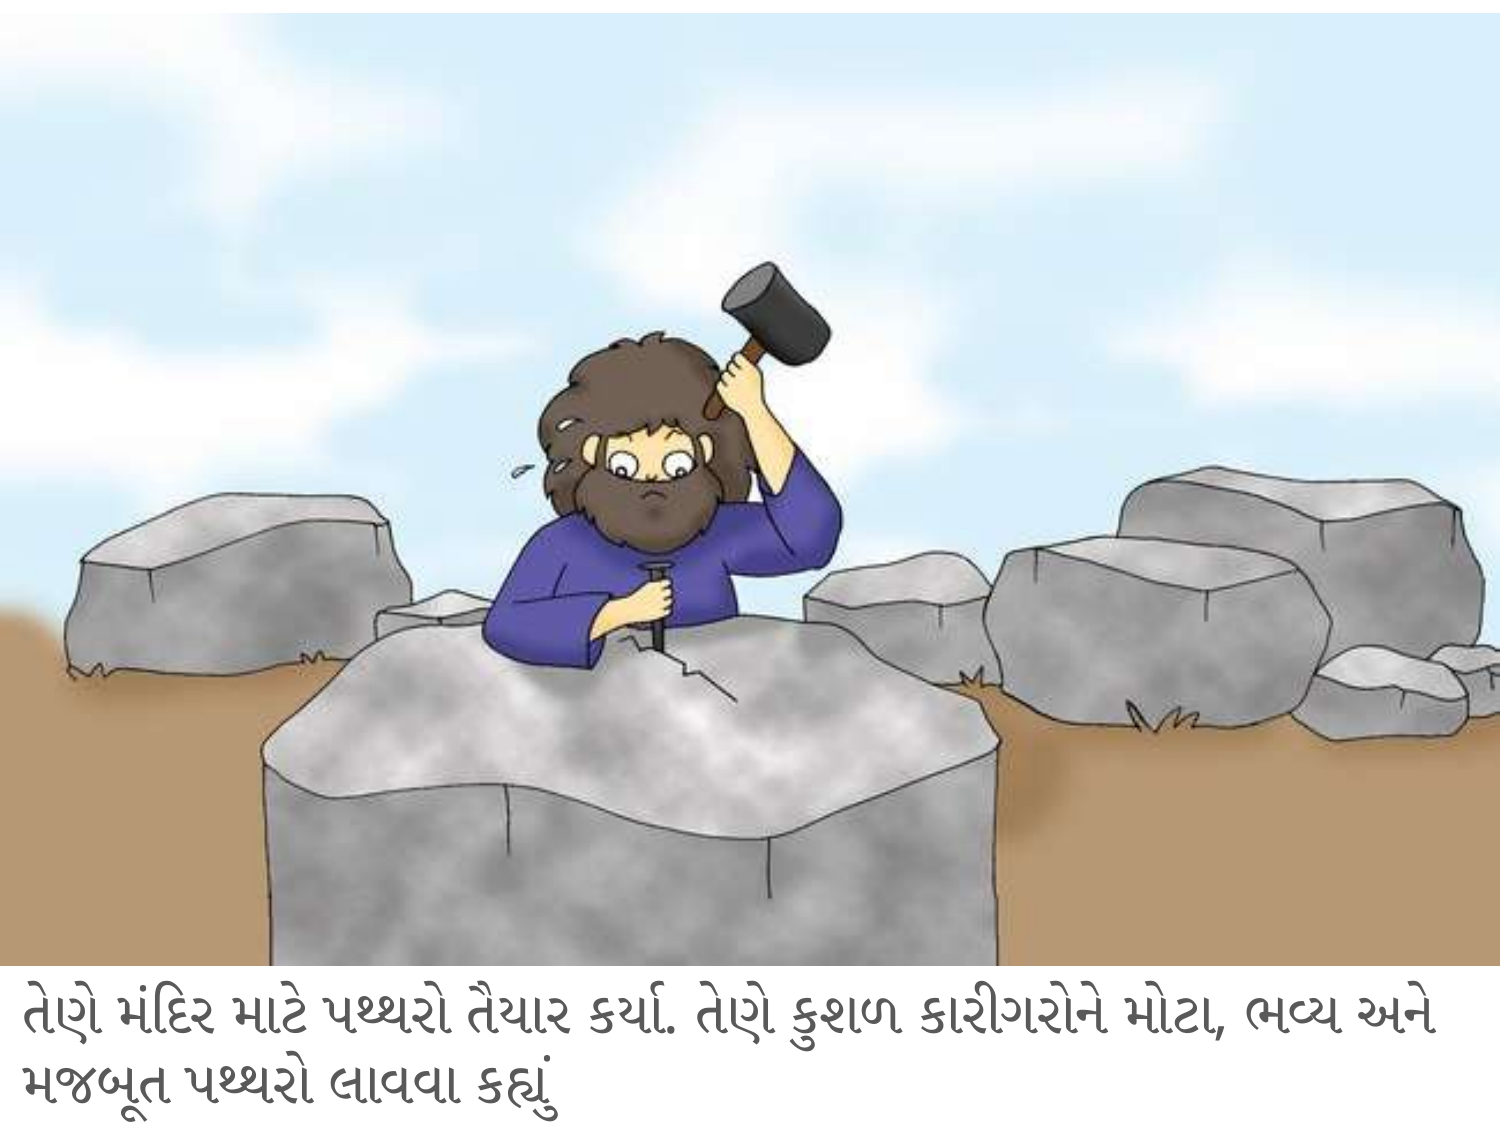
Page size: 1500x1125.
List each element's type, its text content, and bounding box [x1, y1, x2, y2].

picture [0, 13, 1500, 967]
text_box તેણે મંદિર માટે પથ્થરો તૈયાર કર્યા. તેણે કુશળ કારીગરોને મોટા, ભવ્ય અને મજબૂત પથ્થરો લાવવા કહ્યું [7, 975, 1493, 1123]
